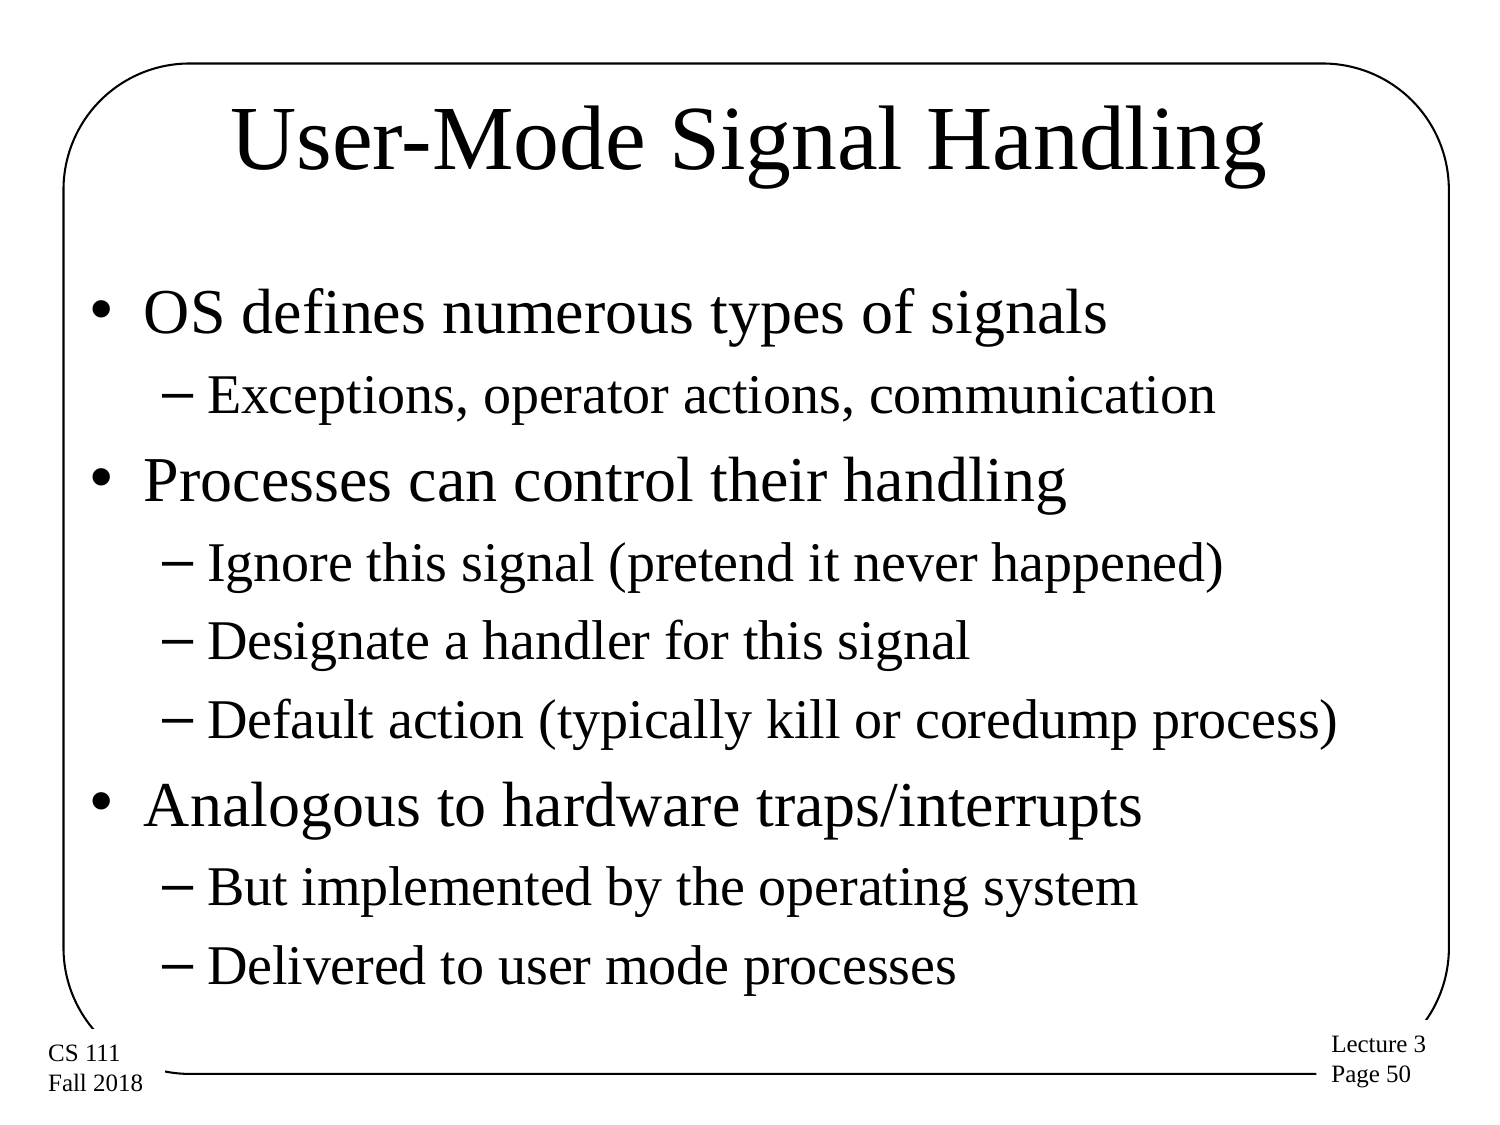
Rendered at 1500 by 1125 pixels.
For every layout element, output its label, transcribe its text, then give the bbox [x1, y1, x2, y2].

list OS defines numerous types of signals Exceptions, operator actions, communication Processes can control their handling Ignore this signal (pretend it never happened) Designate a handler for this signal Default action (typically kill or coredump process) Analogous to hardware traps/interrupts But implemented by the operating system Delivered to user mode processes [74, 262, 1426, 1006]
title User-Mode Signal Handling [74, 39, 1426, 227]
